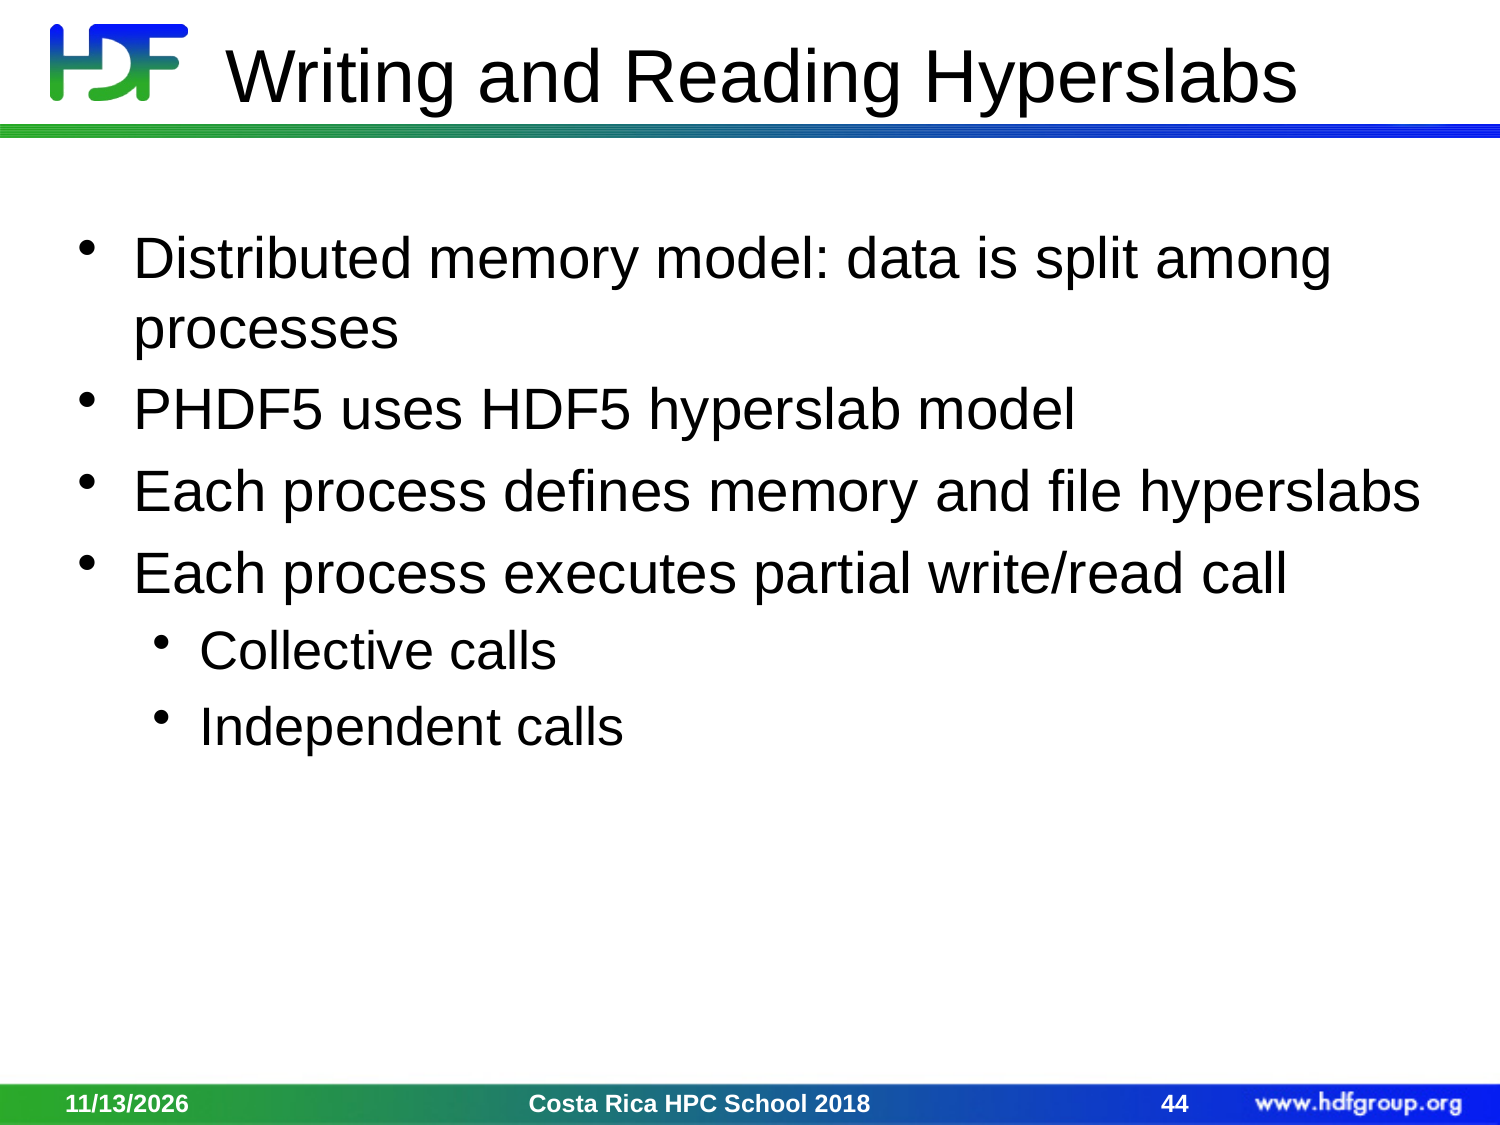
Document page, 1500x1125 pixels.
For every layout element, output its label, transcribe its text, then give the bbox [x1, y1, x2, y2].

slide_number 44 [1112, 1087, 1238, 1125]
footer Costa Rica HPC School 2018 [374, 1087, 1026, 1125]
picture [0, 0, 1500, 1125]
list Distributed memory model: data is split among processes PHDF5 uses HDF5 hyperslab model Each process defines memory and file hyperslabs Each process executes partial write/read call Collective calls Independent calls [62, 212, 1451, 772]
title Writing and Reading Hyperslabs [124, 0, 1401, 126]
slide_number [49, 1087, 338, 1125]
